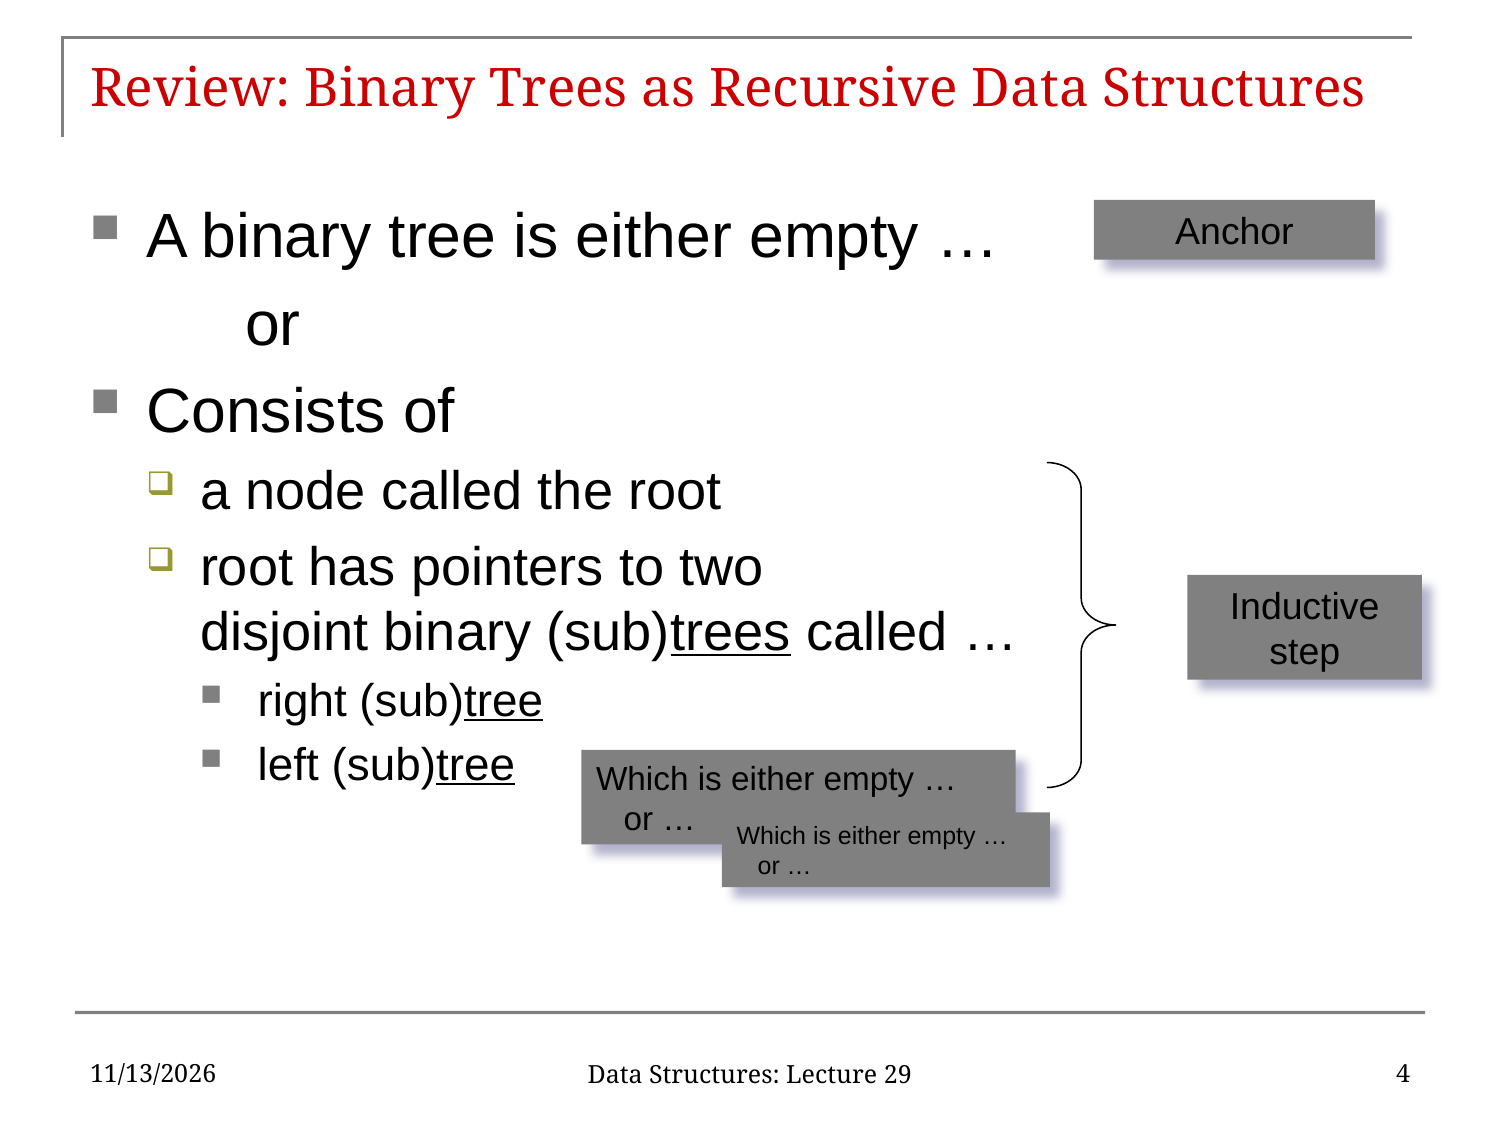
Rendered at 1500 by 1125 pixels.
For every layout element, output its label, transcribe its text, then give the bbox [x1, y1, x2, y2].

title Review: Binary Trees as Recursive Data Structures [75, 45, 1425, 163]
list A binary tree is either empty … or Consists of a node called the root root has pointers to two disjoint binary (sub)trees called … right (sub)tree left (sub)tree [75, 187, 1425, 1006]
text_box Which is either empty … or … [581, 749, 1016, 845]
text_box Anchor [1093, 199, 1375, 260]
footer Data Structures: Lecture 29 [512, 1024, 988, 1101]
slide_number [74, 1023, 426, 1100]
text_box Which is either empty … or … [721, 812, 1050, 888]
slide_number 4 [1074, 1023, 1426, 1100]
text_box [1046, 462, 1423, 788]
